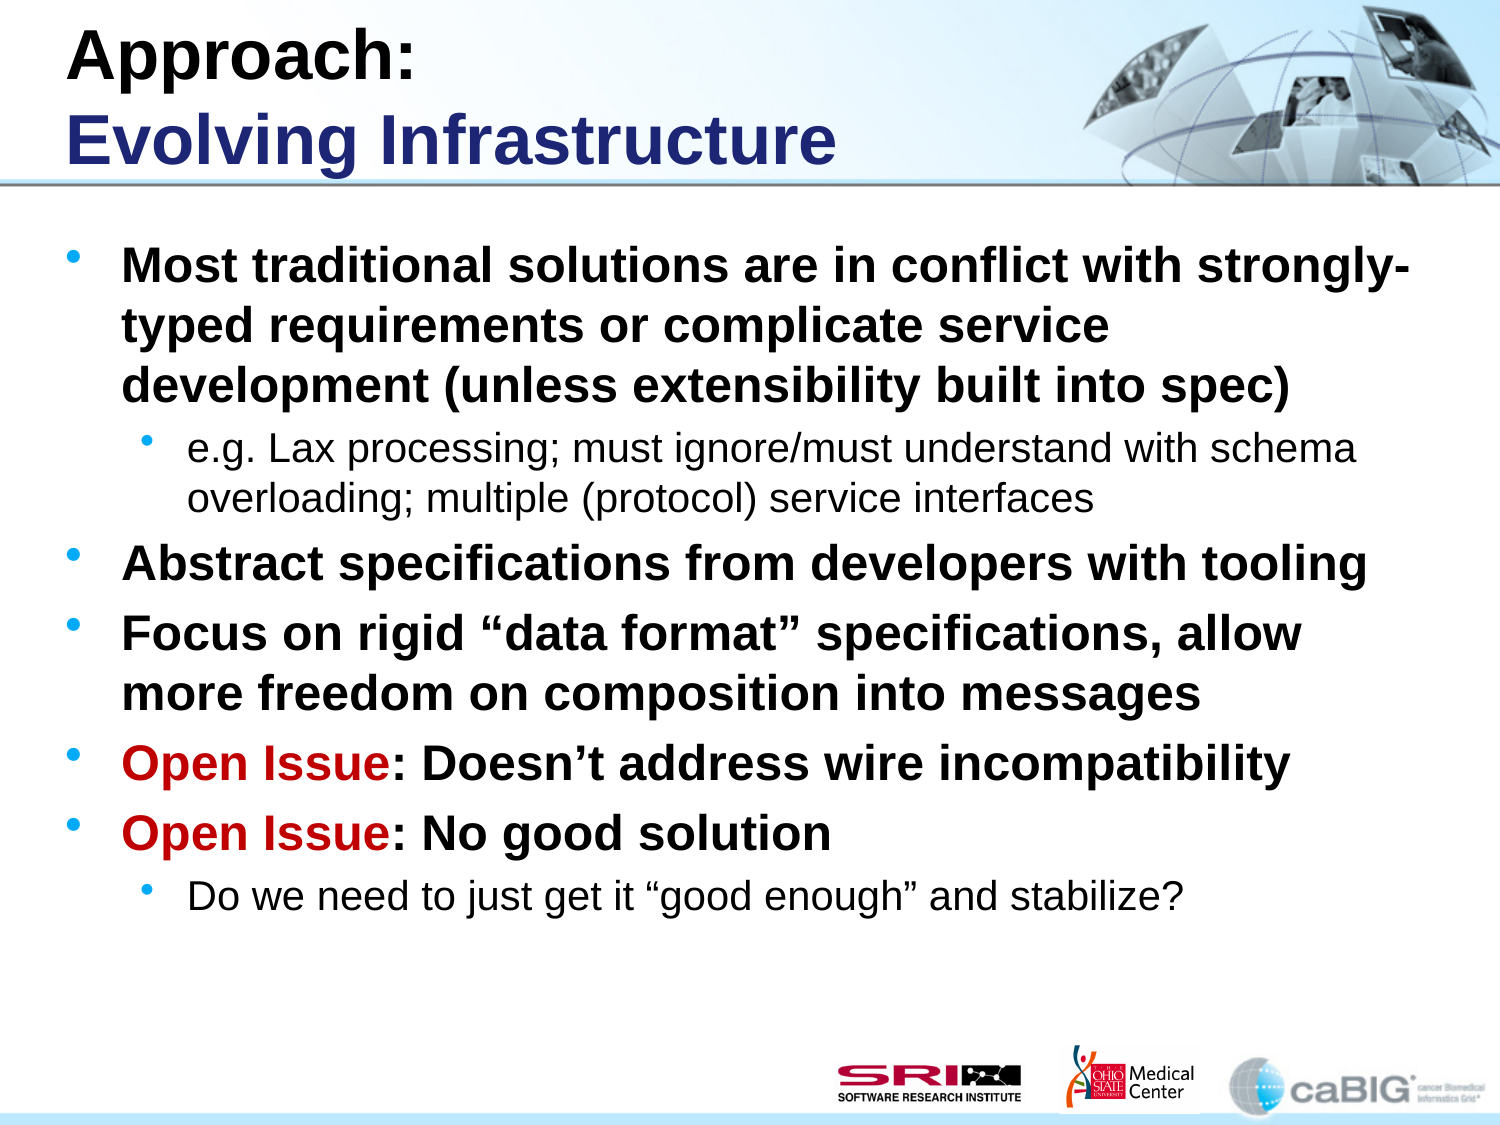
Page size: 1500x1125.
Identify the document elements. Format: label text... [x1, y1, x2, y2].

title Approach: Evolving Infrastructure [49, 0, 1176, 188]
picture [0, 0, 1500, 1125]
list Most traditional solutions are in conflict with strongly-typed requirements or complicate service development (unless extensibility built into spec) e.g. Lax processing; must ignore/must understand with schema overloading; multiple (protocol) service interfaces Abstract specifications from developers with tooling Focus on rigid “data format” specifications, allow more freedom on composition into messages Open Issue: Doesn’t address wire incompatibility Open Issue: No good solution Do we need to just get it “good enough” and stabilize? [49, 224, 1438, 1038]
